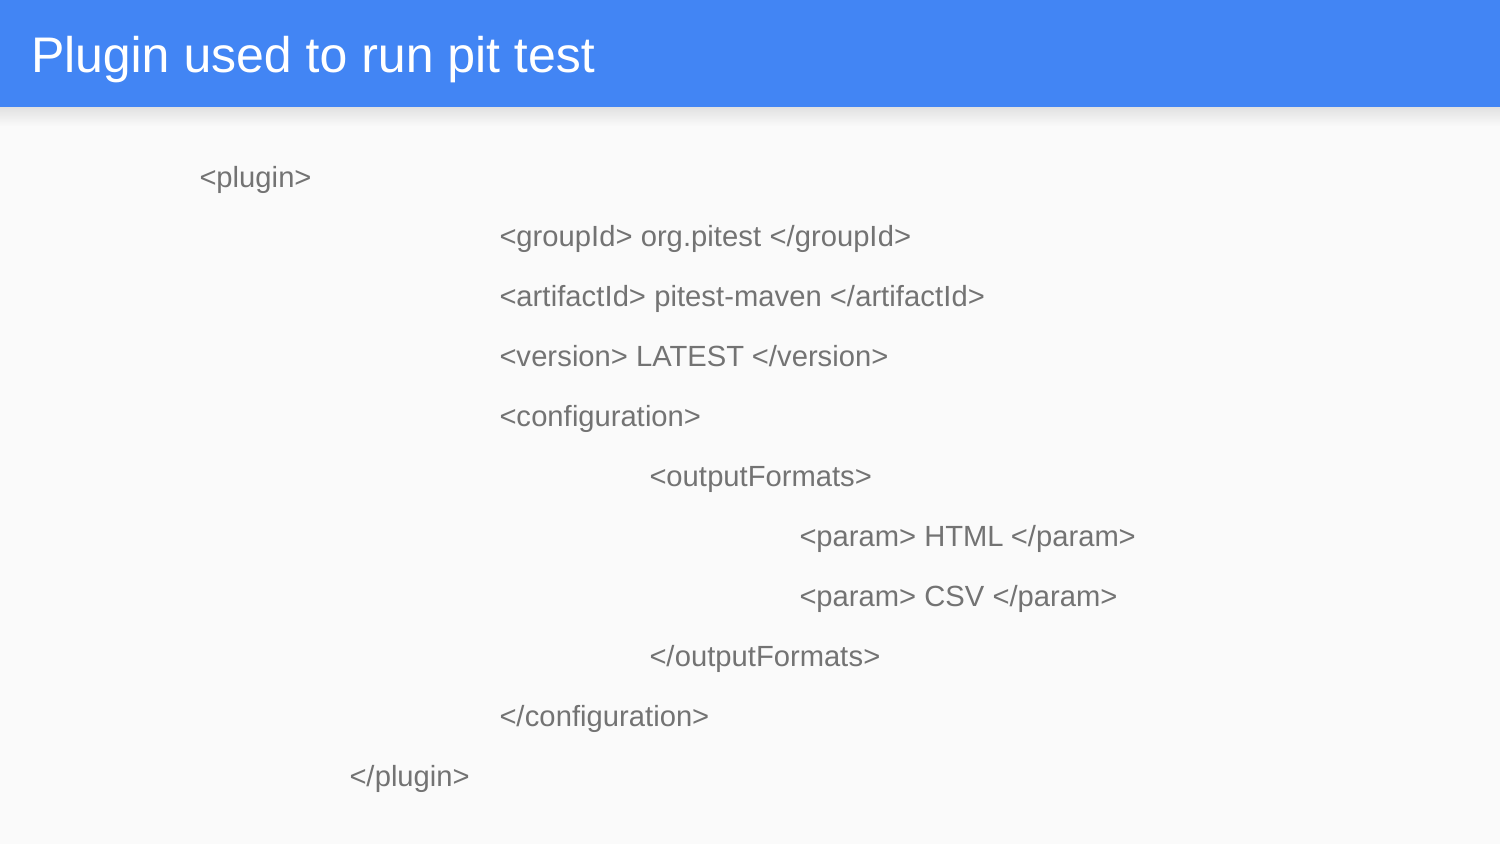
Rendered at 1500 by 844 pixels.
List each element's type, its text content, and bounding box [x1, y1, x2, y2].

text_box <plugin> <groupId> org.pitest </groupId> <artifactId> pitest-maven </artifactId> <version> LATEST </version> <configuration> <outputFormats> <param> HTML </param> <param> CSV </param> </outputFormats> </configuration> </plugin> [34, 142, 1472, 817]
title Plugin used to run pit test [16, 2, 1464, 102]
